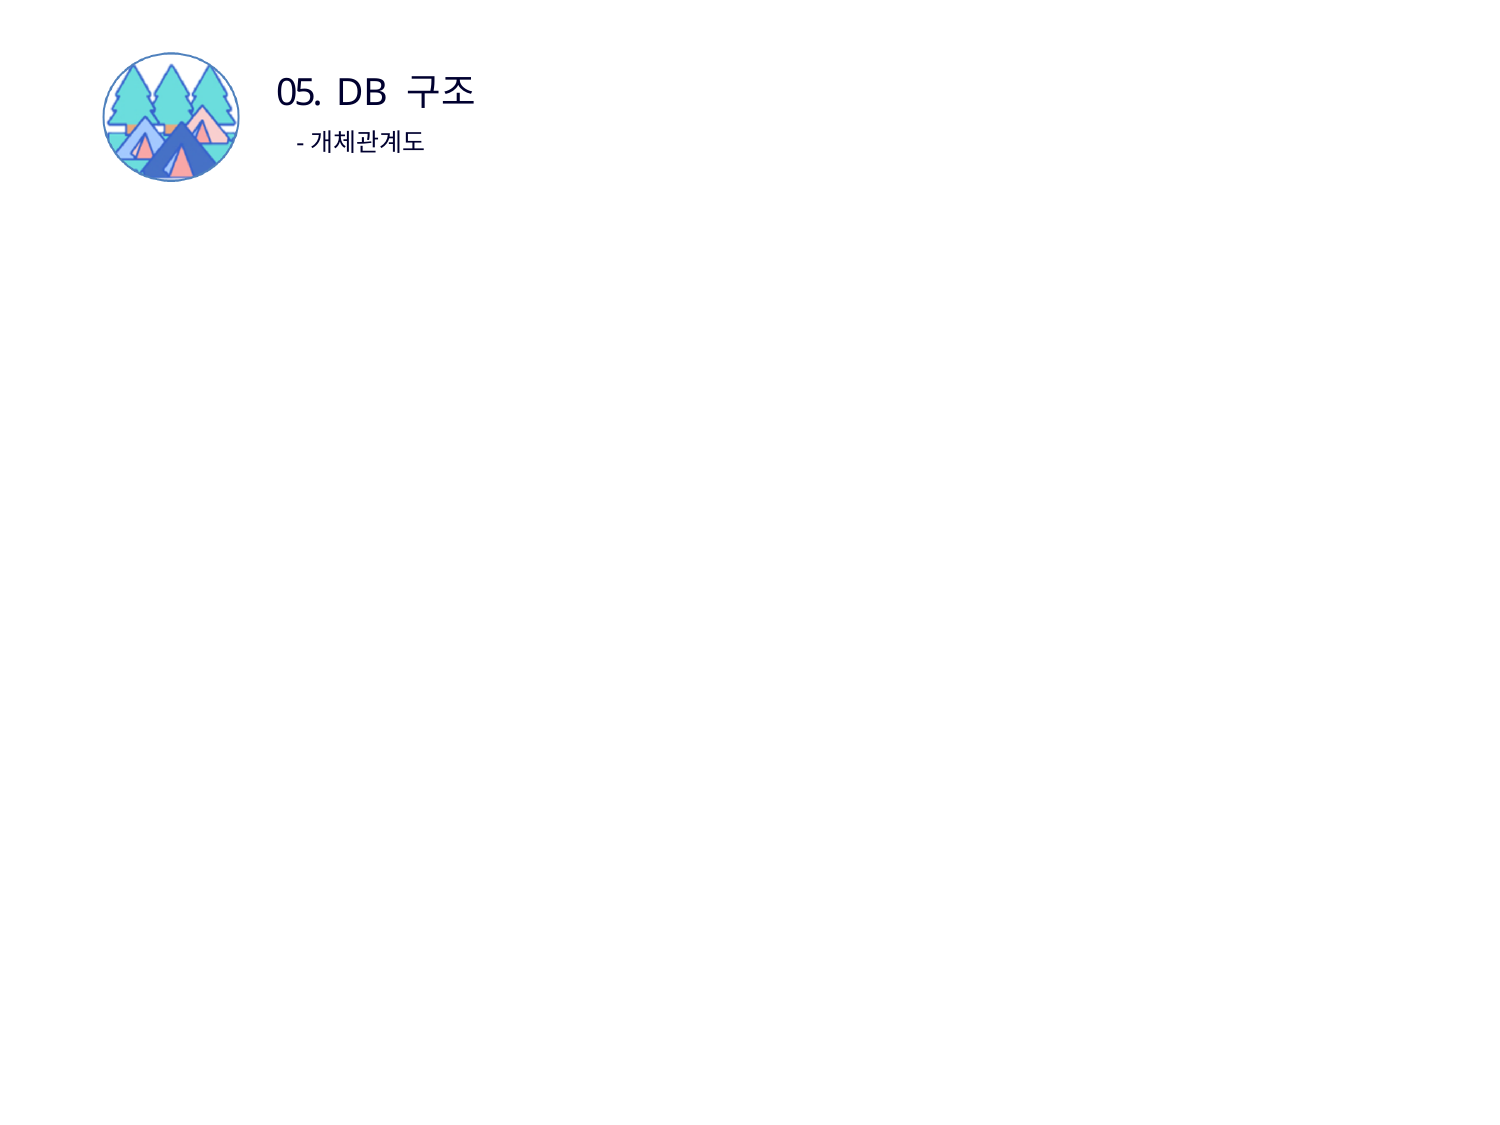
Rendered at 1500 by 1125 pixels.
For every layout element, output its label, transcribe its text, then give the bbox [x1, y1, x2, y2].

text_box DB 구조 [338, 60, 491, 121]
picture [88, 42, 255, 193]
text_box 05. [261, 60, 338, 121]
text_box -개체관계도 [281, 121, 441, 164]
